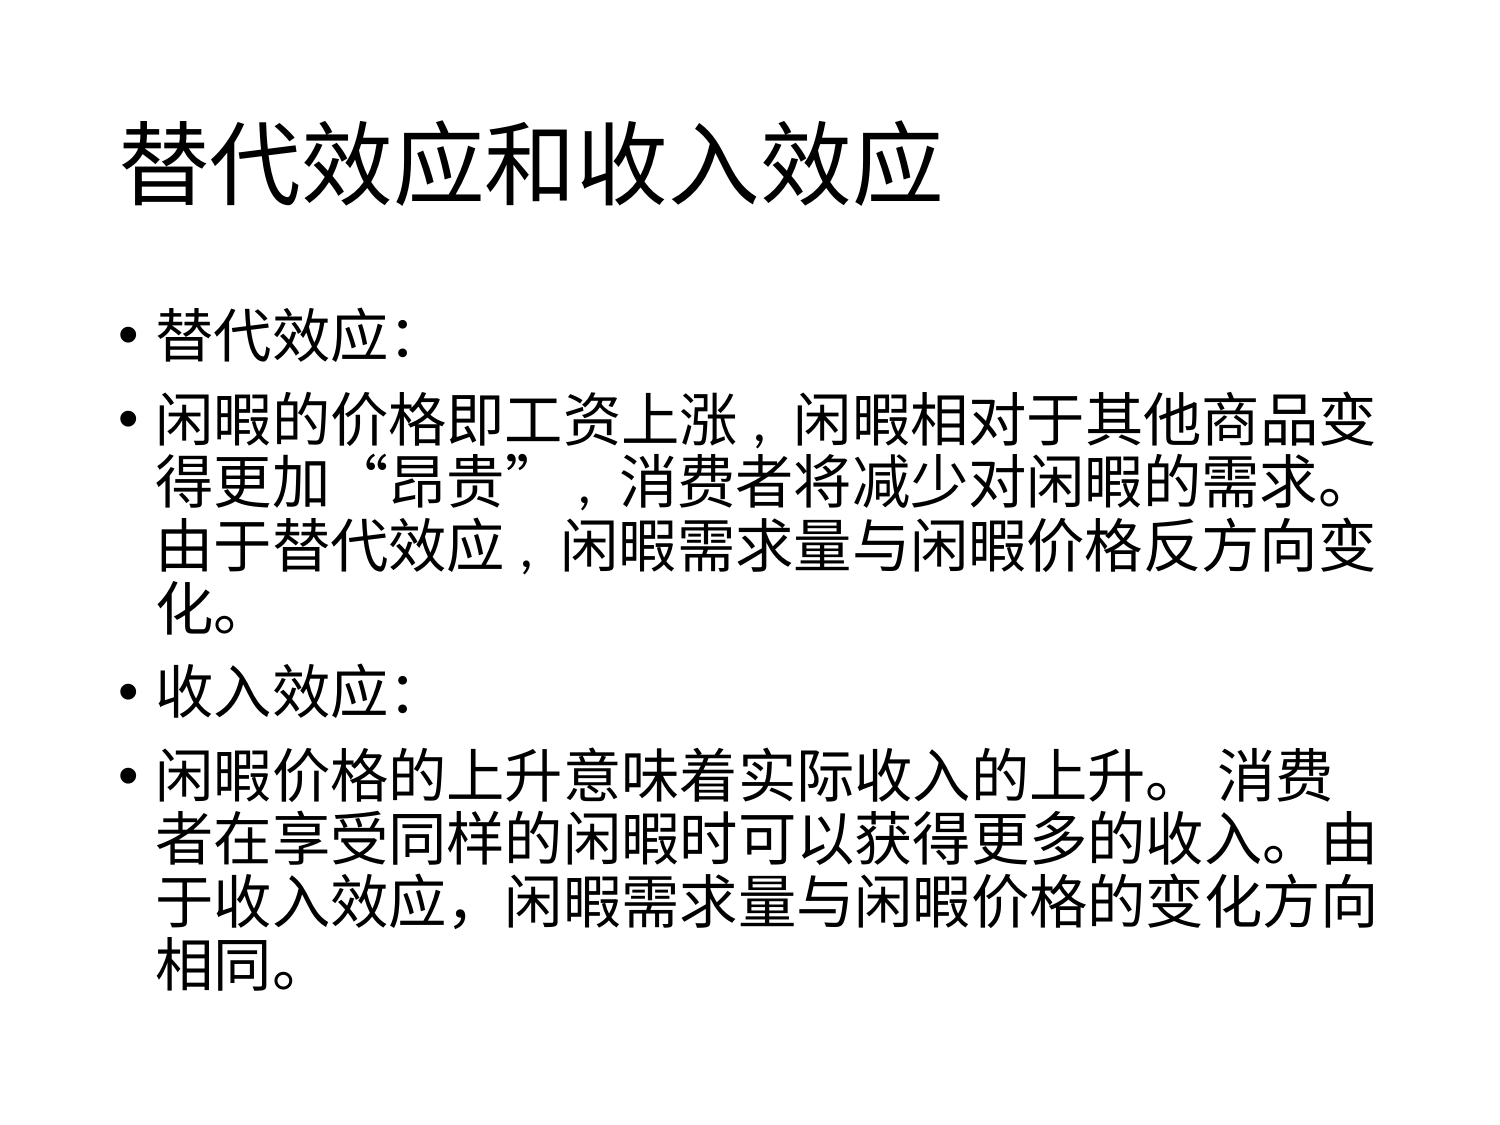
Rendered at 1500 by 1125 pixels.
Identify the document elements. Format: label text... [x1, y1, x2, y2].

list 替代效应： 闲暇的价格即工资上涨, 闲暇相对于其他商品变得更加“昂贵”, 消费者将减少对闲暇的需求。由于替代效应, 闲暇需求量与闲暇价格反方向变化。 收入效应： 闲暇价格的上升意味着实际收入的上升。 消费者在享受同样的闲暇时可以获得更多的收入。由于收入效应，闲暇需求量与闲暇价格的变化方向相同。 [103, 299, 1397, 1014]
title 替代效应和收入效应 [103, 59, 1397, 278]
